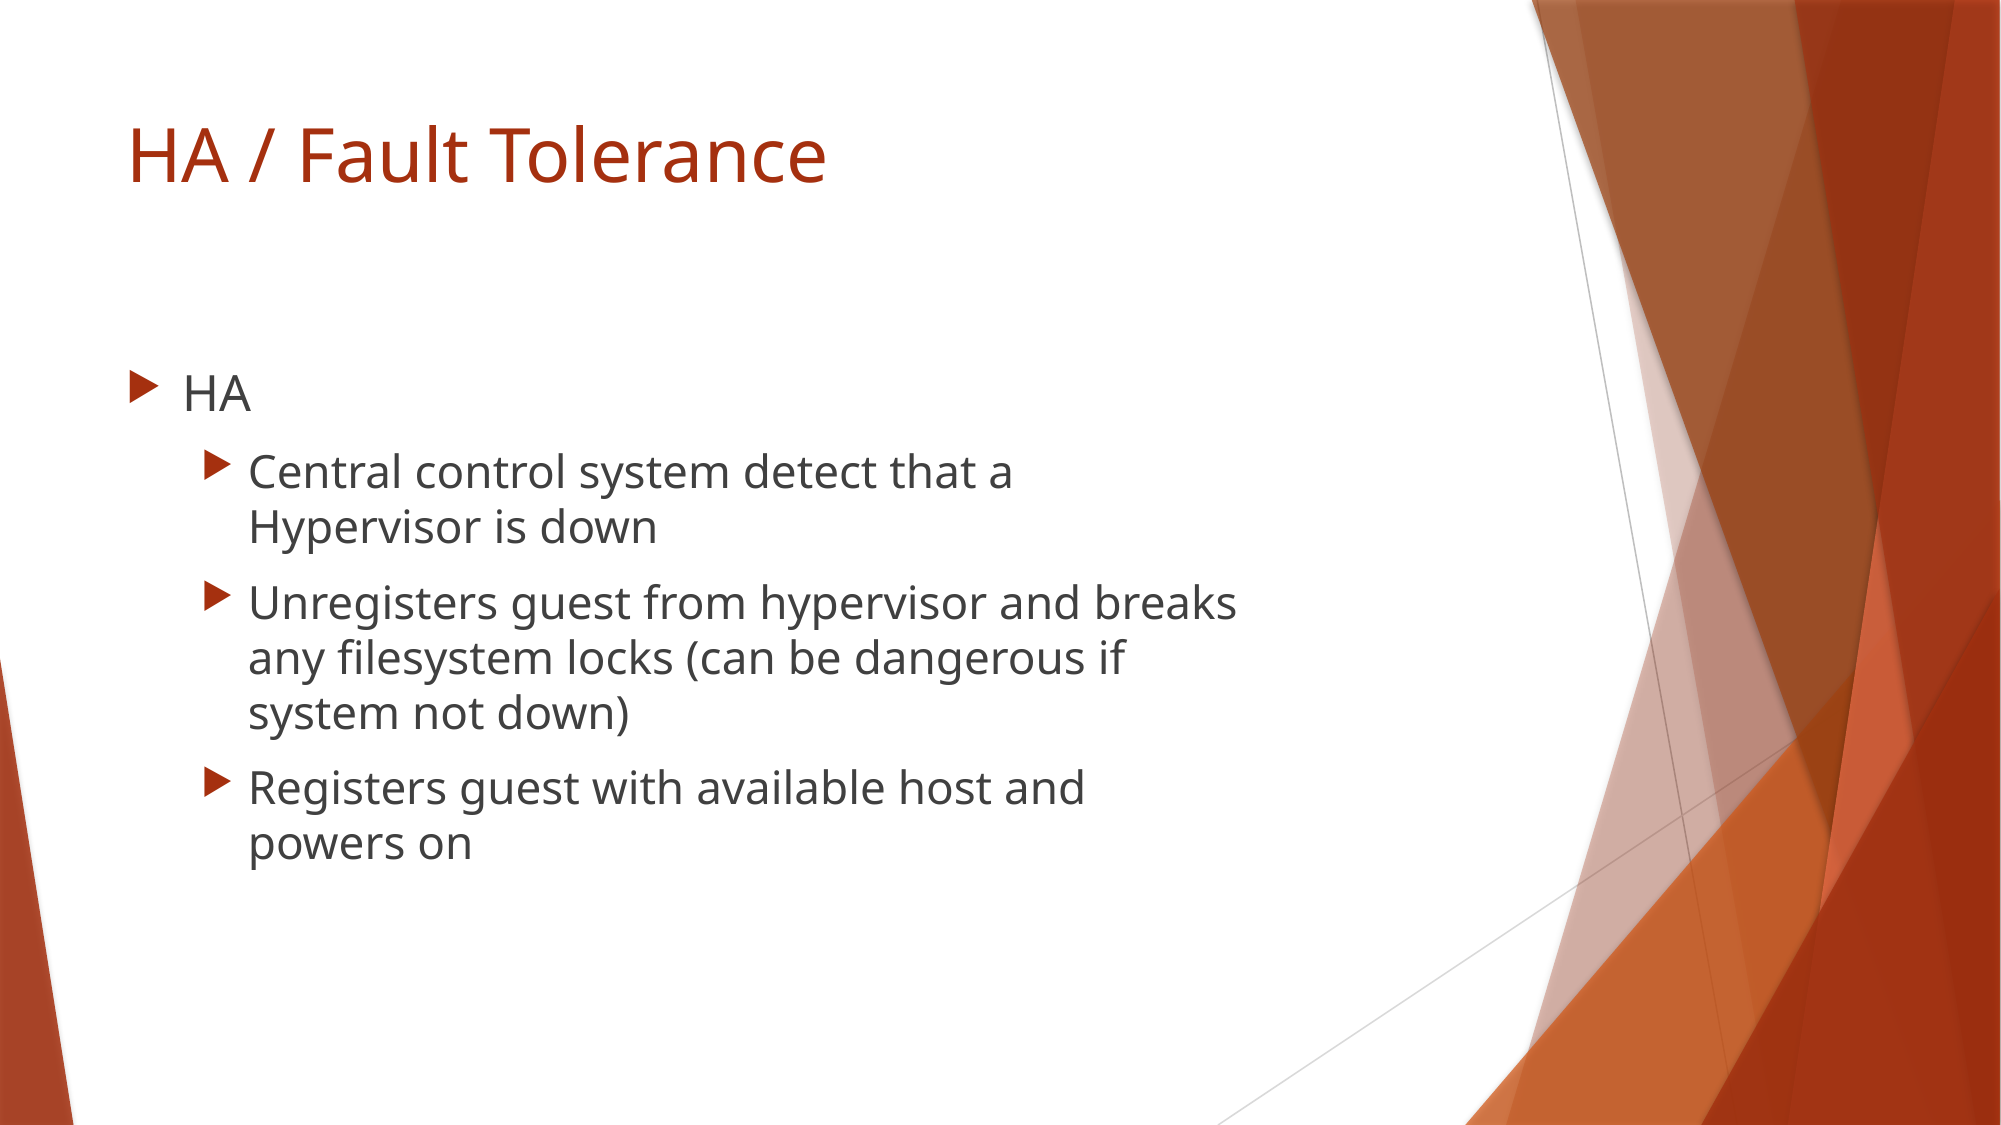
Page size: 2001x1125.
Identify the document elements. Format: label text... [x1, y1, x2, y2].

list HA Central control system detect that a Hypervisor is down Unregisters guest from hypervisor and breaks any filesystem locks (can be dangerous if system not down) Registers guest with available host and powers on [111, 354, 1262, 992]
title HA / Fault Tolerance [111, 99, 1522, 317]
